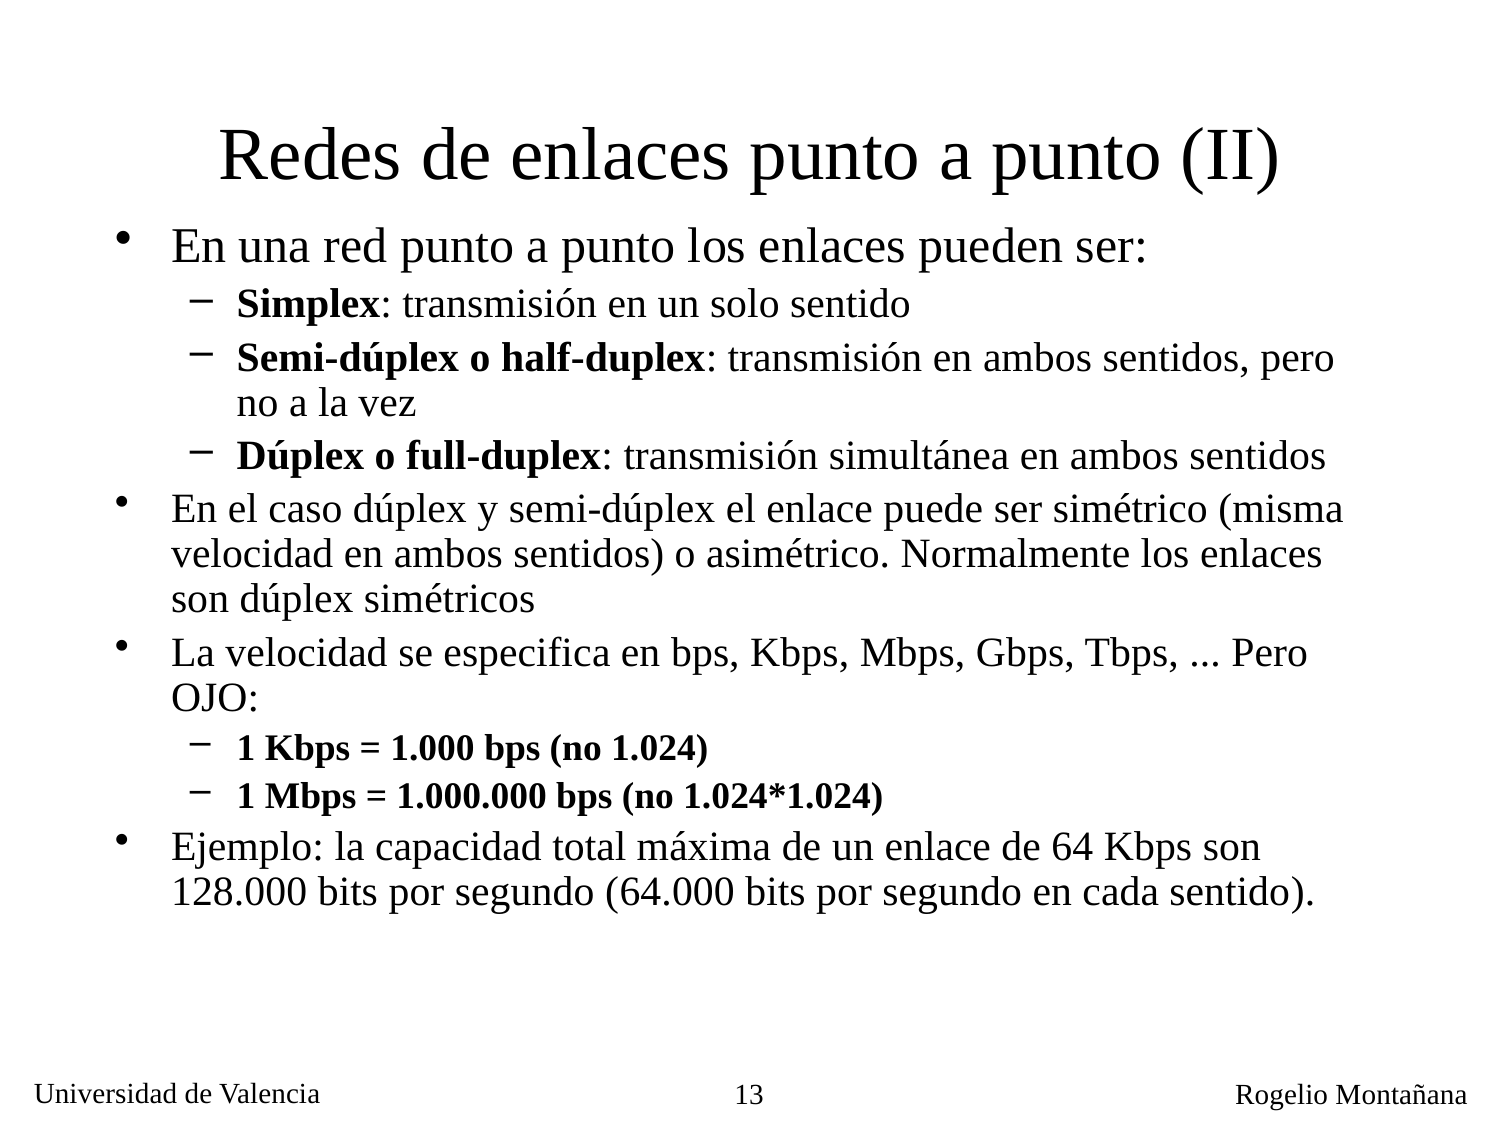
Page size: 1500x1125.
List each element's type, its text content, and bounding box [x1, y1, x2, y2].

slide_number 13 [619, 1100, 780, 1116]
text_box [112, 1024, 425, 1100]
text_box En una red punto a punto los enlaces pueden ser: Simplex: transmisión en un solo sentido Semi-dúplex o half-duplex: transmisión en ambos sentidos, pero no a la vez Dúplex o full-duplex: transmisión simultánea en ambos sentidos En el caso dúplex y semi-dúplex el enlace puede ser simétrico (misma velocidad en ambos sentidos) o asimétrico. Normalmente los enlaces son dúplex simétricos La velocidad se especifica en bps, Kbps, Mbps, Gbps, Tbps, ... Pero OJO: 1 Kbps = 1.000 bps (no 1.024) 1 Mbps = 1.000.000 bps (no 1.024*1.024) Ejemplo: la capacidad total máxima de un enlace de 64 Kbps son 128.000 bits por segundo (64.000 bits por segundo en cada sentido). [99, 212, 1388, 1000]
text_box Redes de enlaces punto a punto (II) [112, 99, 1388, 200]
text_box [512, 1024, 988, 1100]
